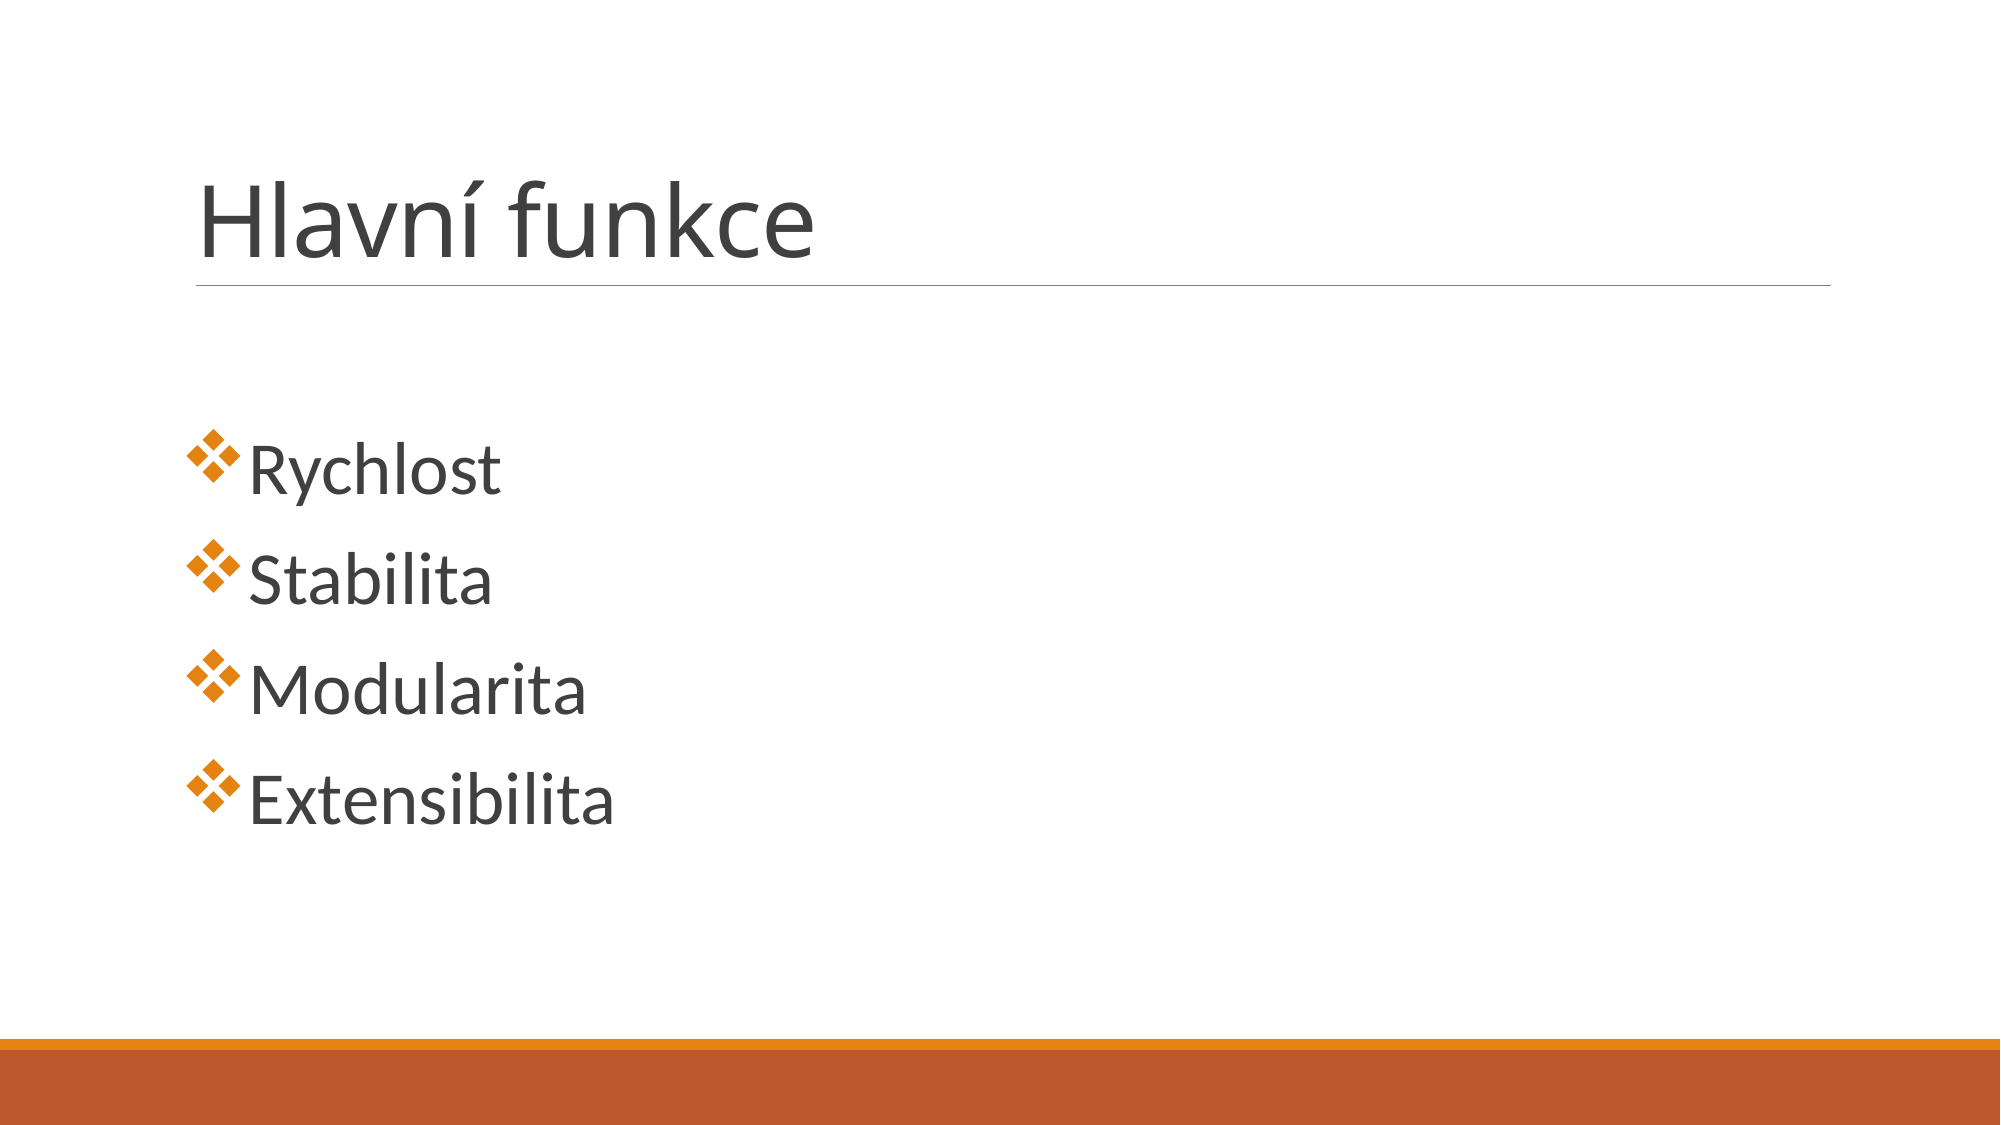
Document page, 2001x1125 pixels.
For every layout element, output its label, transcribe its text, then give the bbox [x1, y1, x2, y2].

title Hlavní funkce [180, 47, 1830, 285]
list Rychlost Stabilita Modularita Extensibilita [180, 302, 1830, 963]
